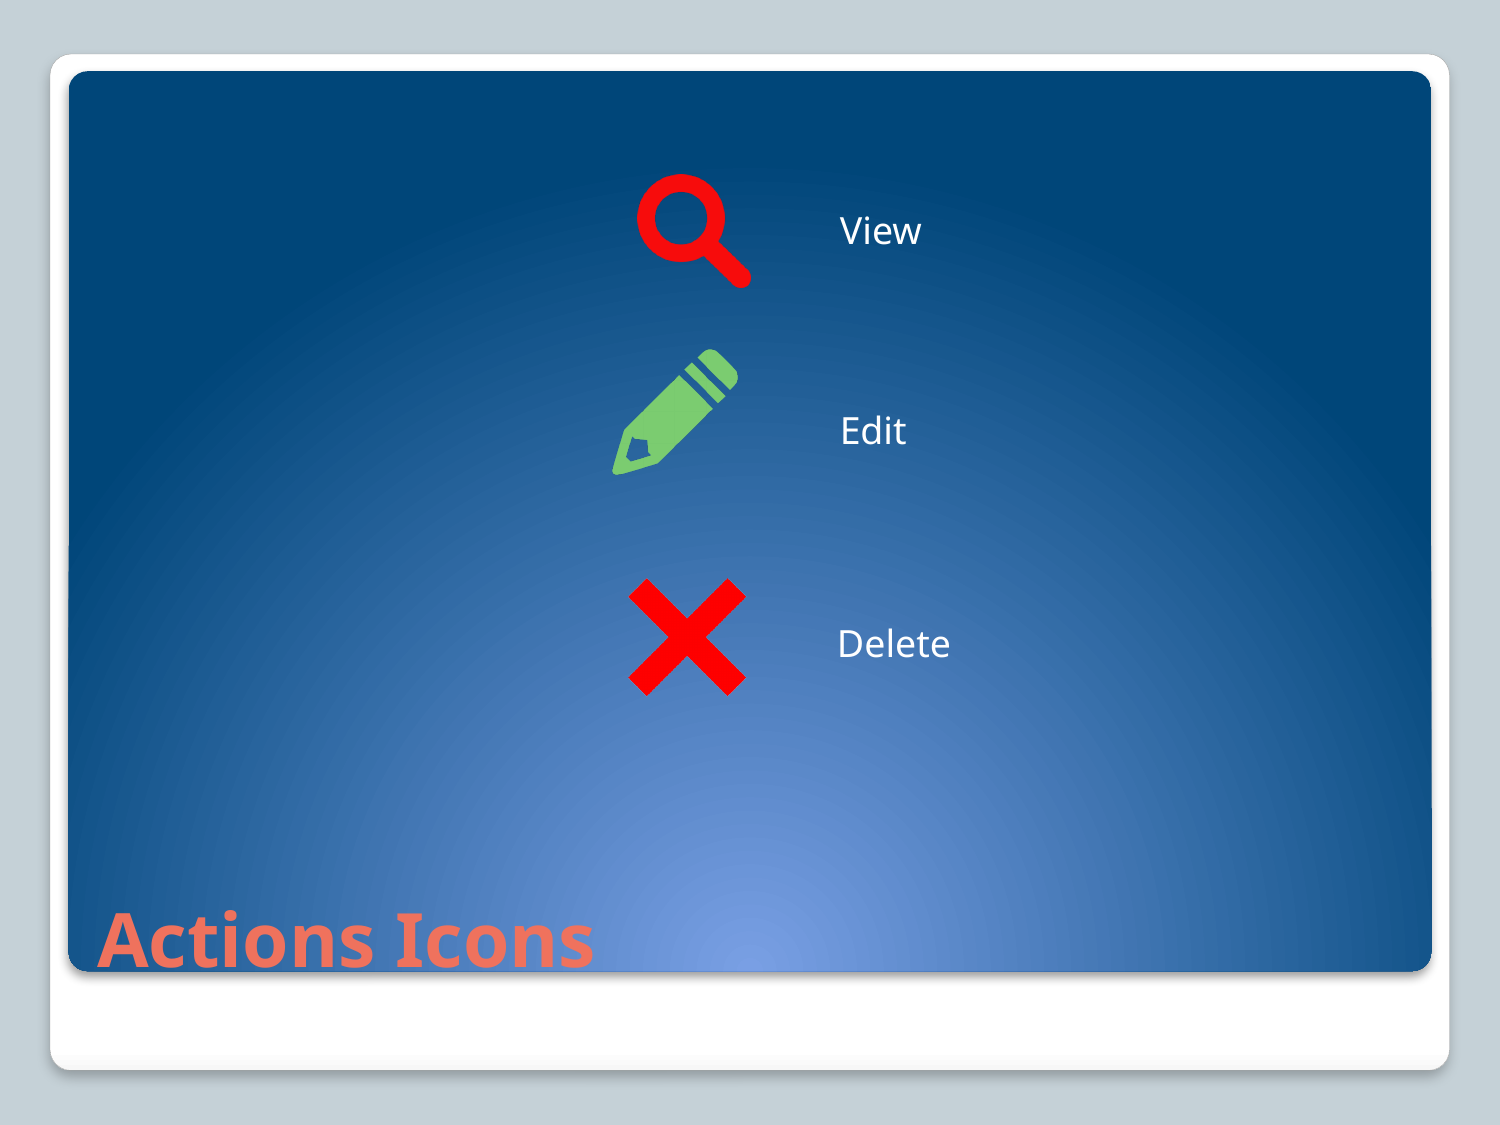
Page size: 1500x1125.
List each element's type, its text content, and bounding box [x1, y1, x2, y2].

text_box View [824, 199, 1275, 260]
text_box Edit [824, 399, 1275, 460]
text_box Delete [812, 612, 1263, 673]
picture [637, 174, 751, 288]
picture [612, 349, 738, 476]
title Actions Icons [82, 817, 1425, 991]
picture [624, 574, 751, 701]
